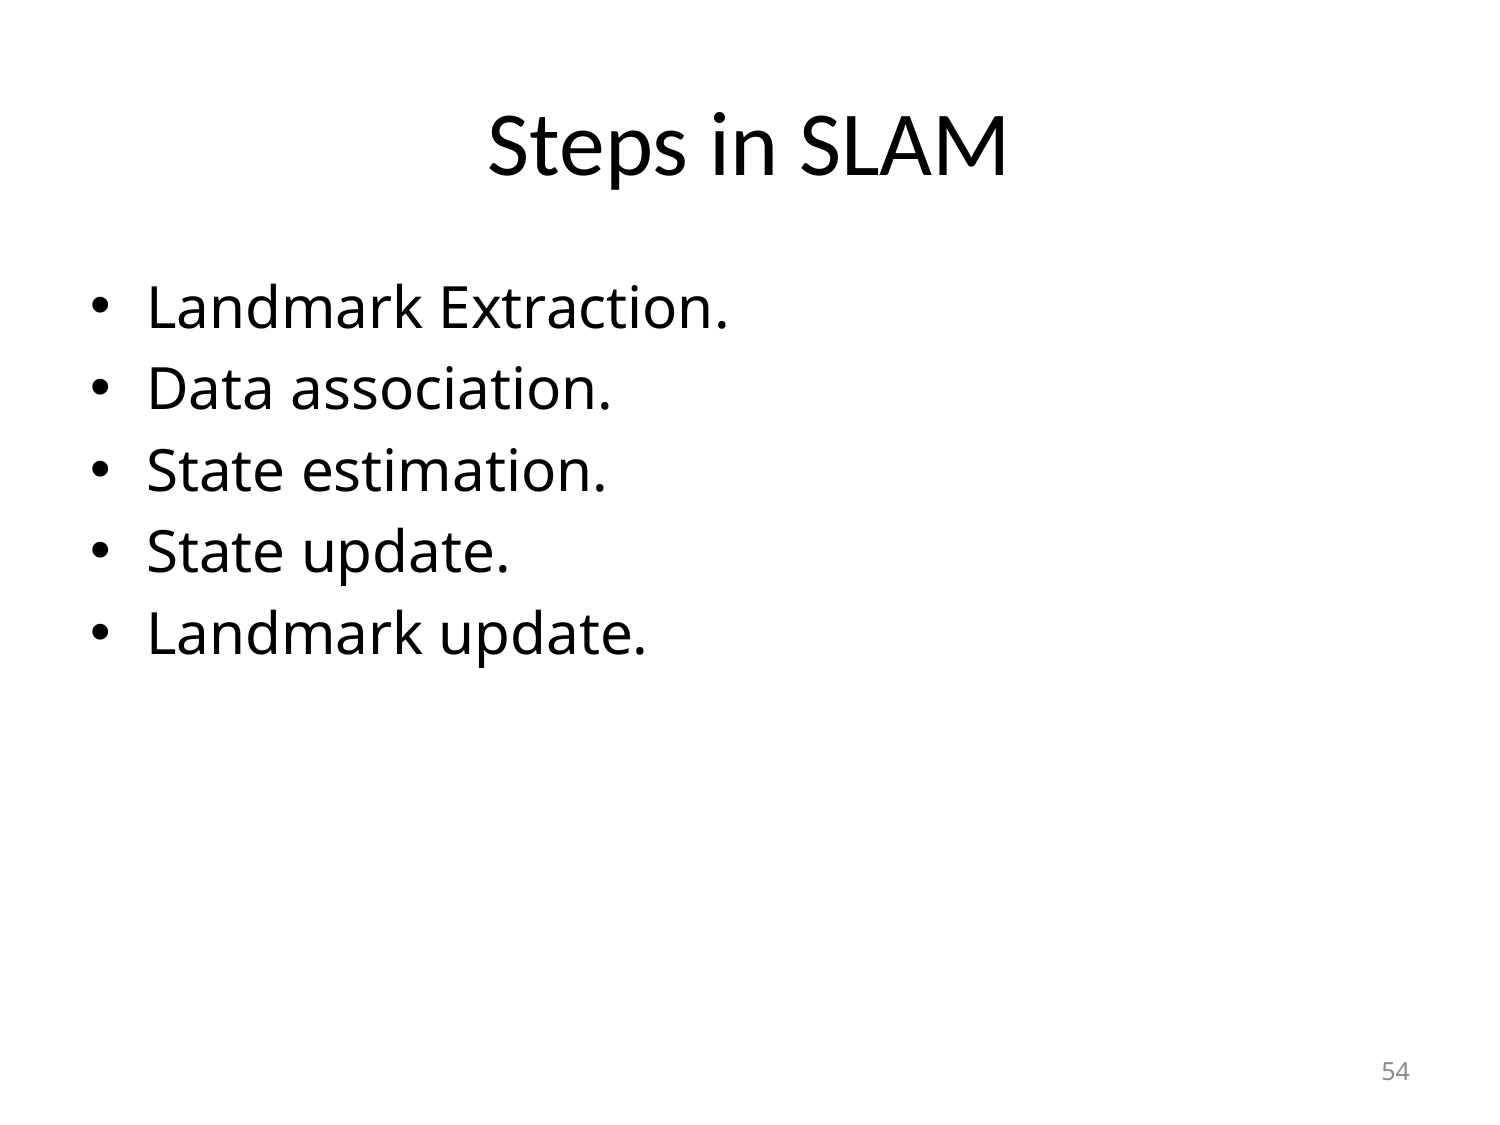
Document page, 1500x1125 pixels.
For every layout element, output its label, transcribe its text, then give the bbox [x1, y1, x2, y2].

list Landmark Extraction. Data association. State estimation. State update. Landmark update. [75, 262, 1425, 1005]
slide_number 54 [1074, 1042, 1425, 1103]
title Steps in SLAM [75, 45, 1425, 233]
